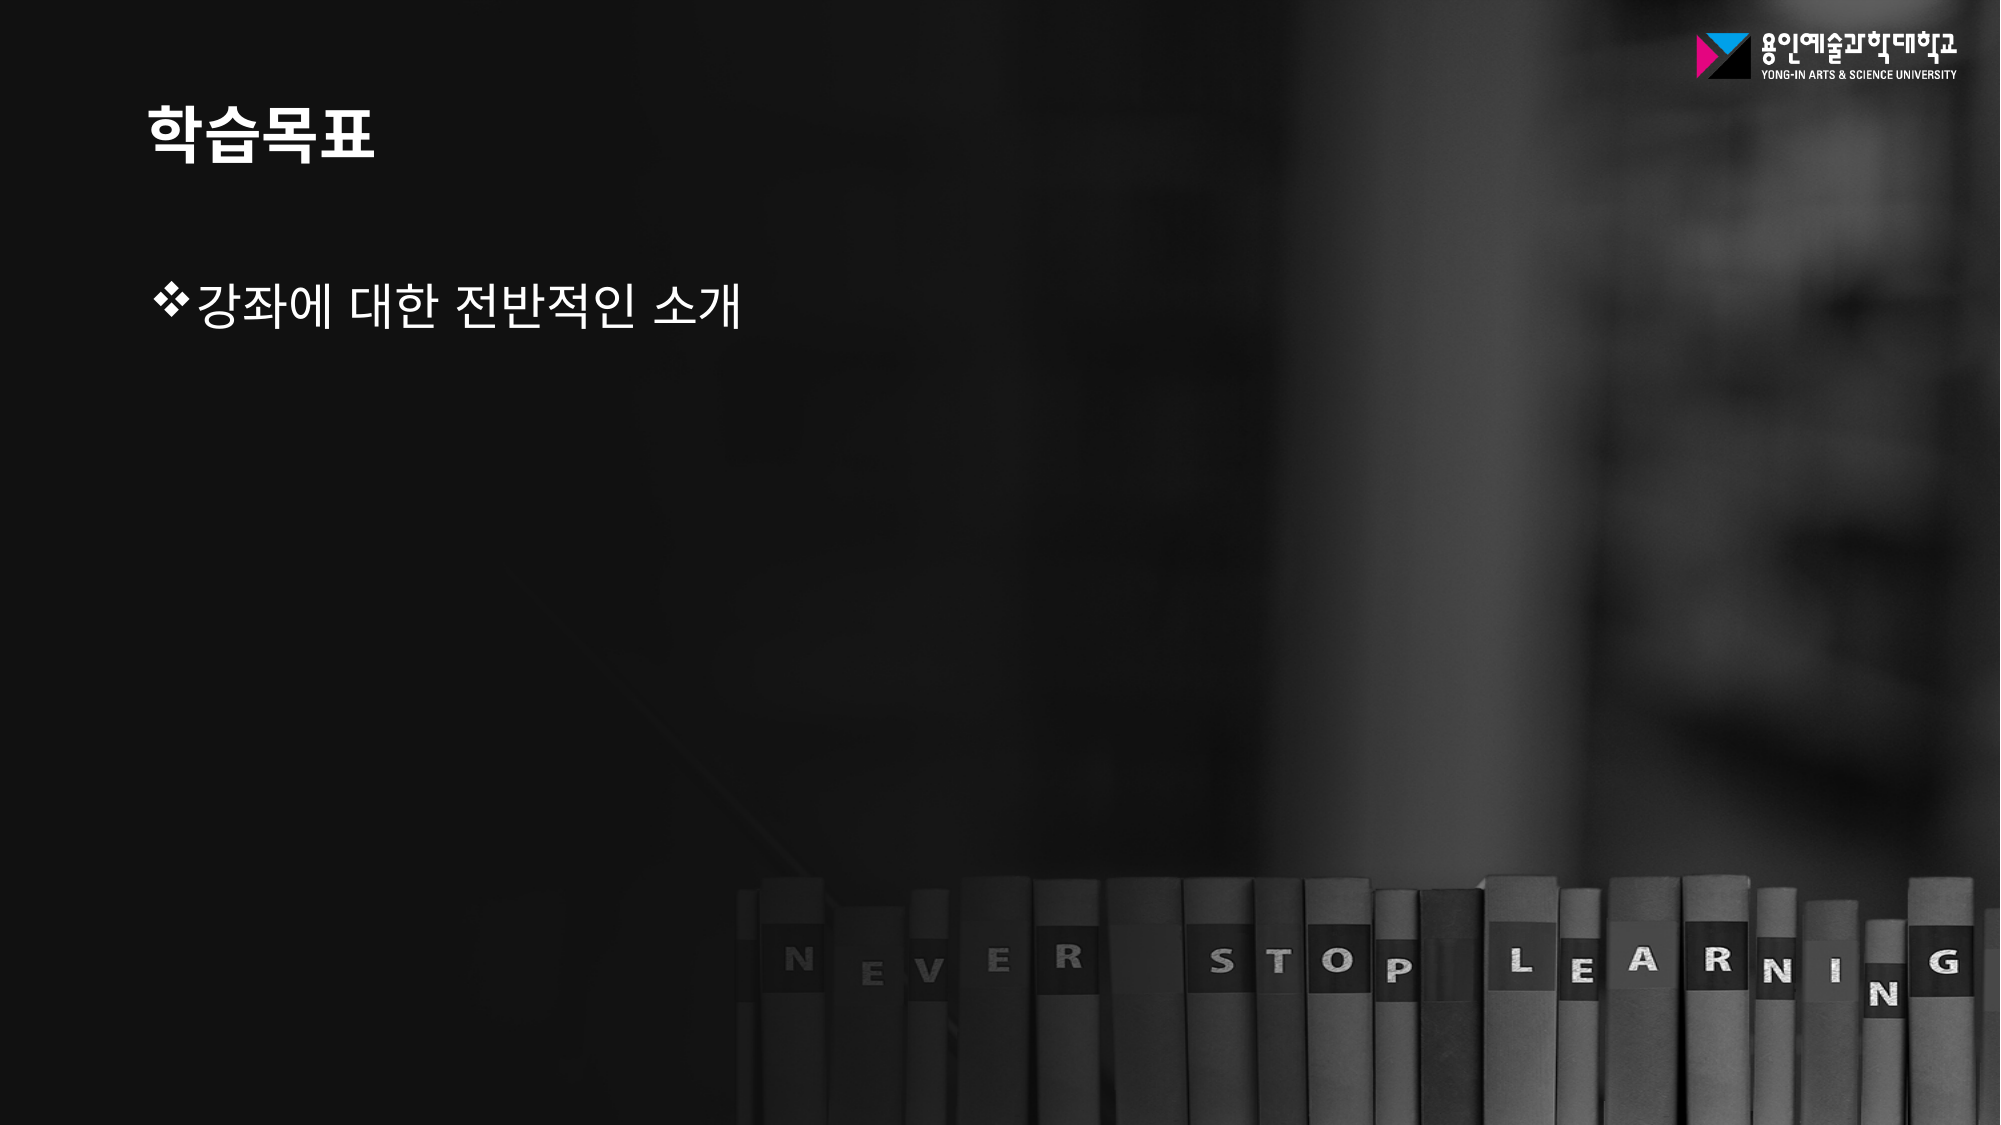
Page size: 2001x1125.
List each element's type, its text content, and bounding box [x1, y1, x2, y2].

text_box 강좌에 대한 전반적인 소개 [134, 267, 1446, 403]
text_box 학습목표 [131, 88, 575, 179]
picture [0, 0, 2000, 1125]
